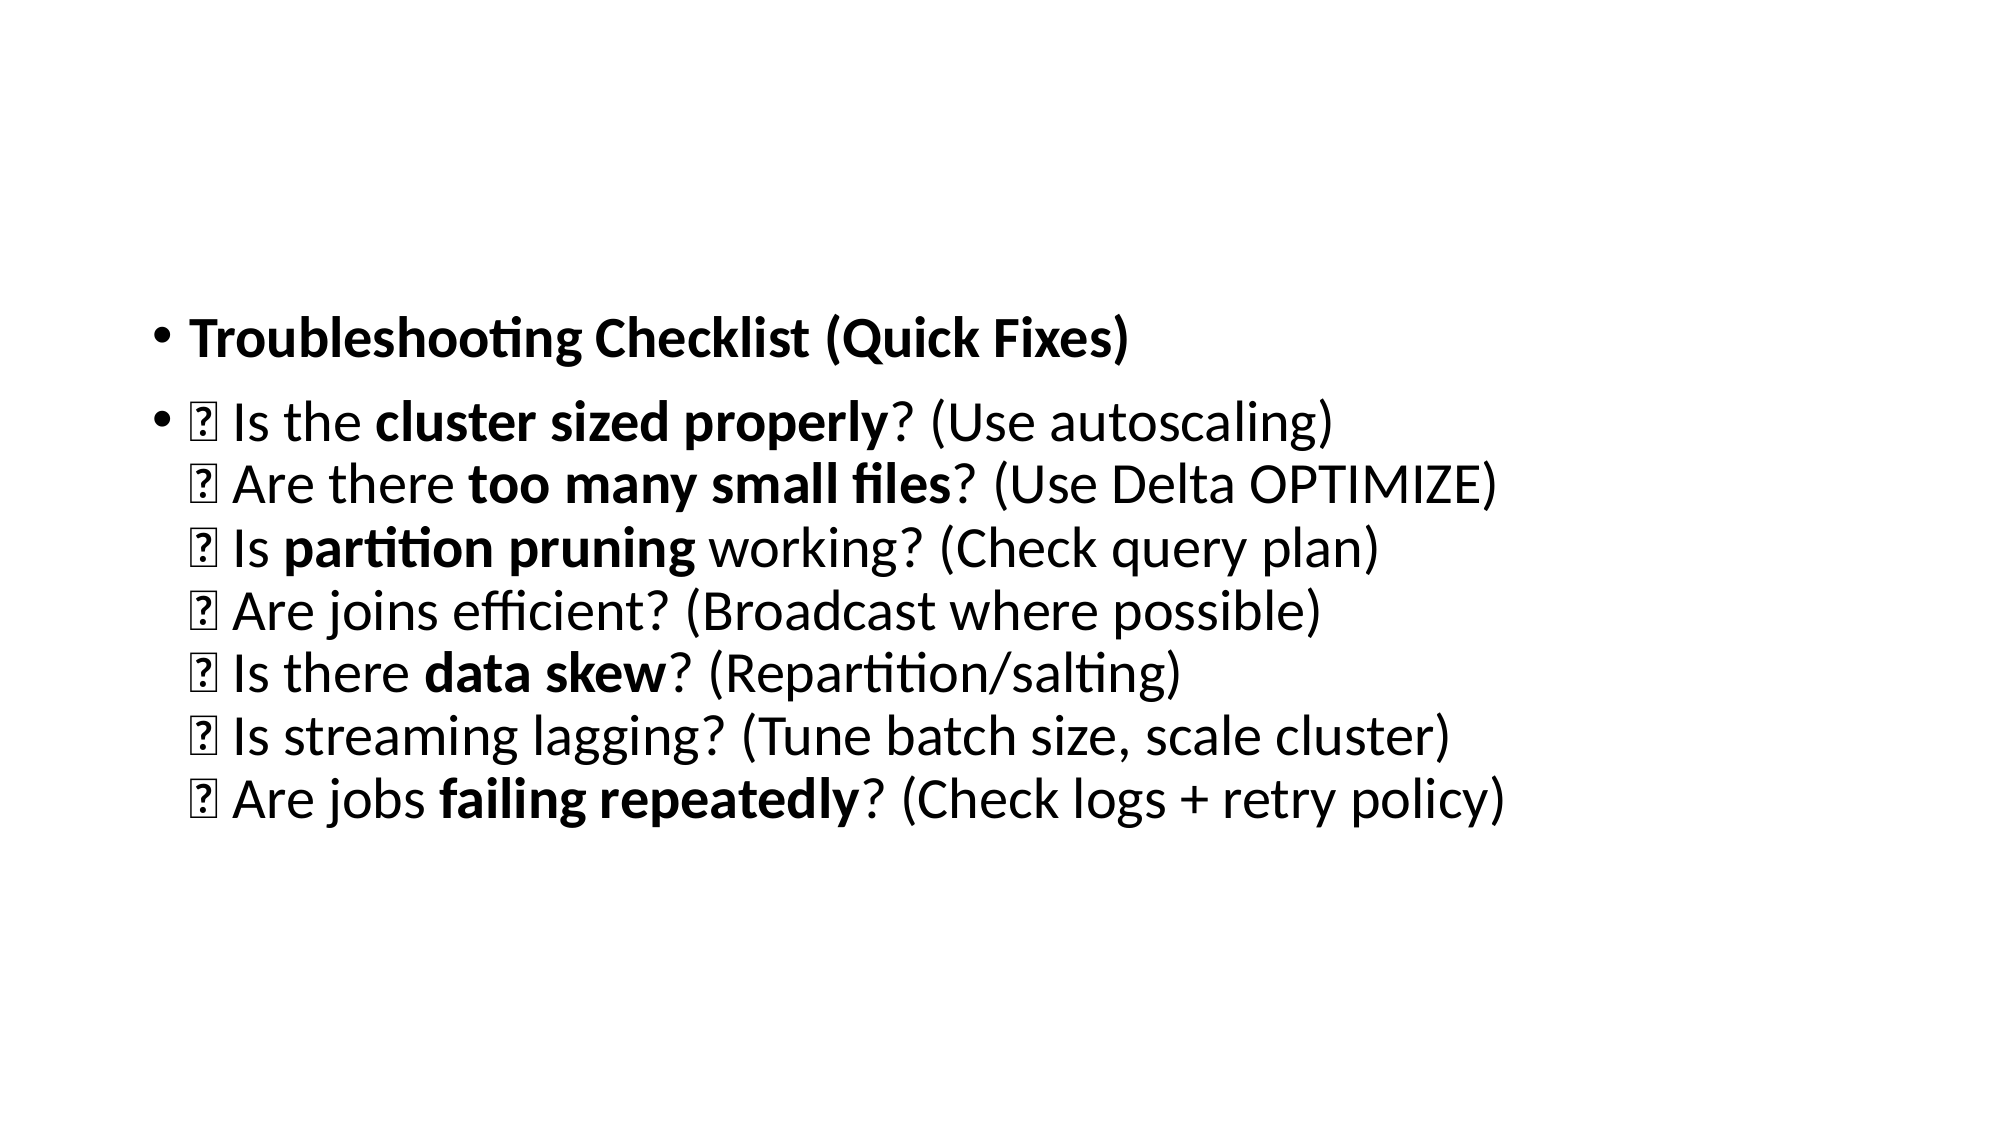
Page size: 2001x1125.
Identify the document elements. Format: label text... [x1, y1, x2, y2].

list Troubleshooting Checklist (Quick Fixes) ✅ Is the cluster sized properly? (Use autoscaling) ✅ Are there too many small files? (Use Delta OPTIMIZE) ✅ Is partition pruning working? (Check query plan) ✅ Are joins efficient? (Broadcast where possible) ✅ Is there data skew? (Repartition/salting) ✅ Is streaming lagging? (Tune batch size, scale cluster) ✅ Are jobs failing repeatedly? (Check logs + retry policy) [137, 299, 1863, 1014]
